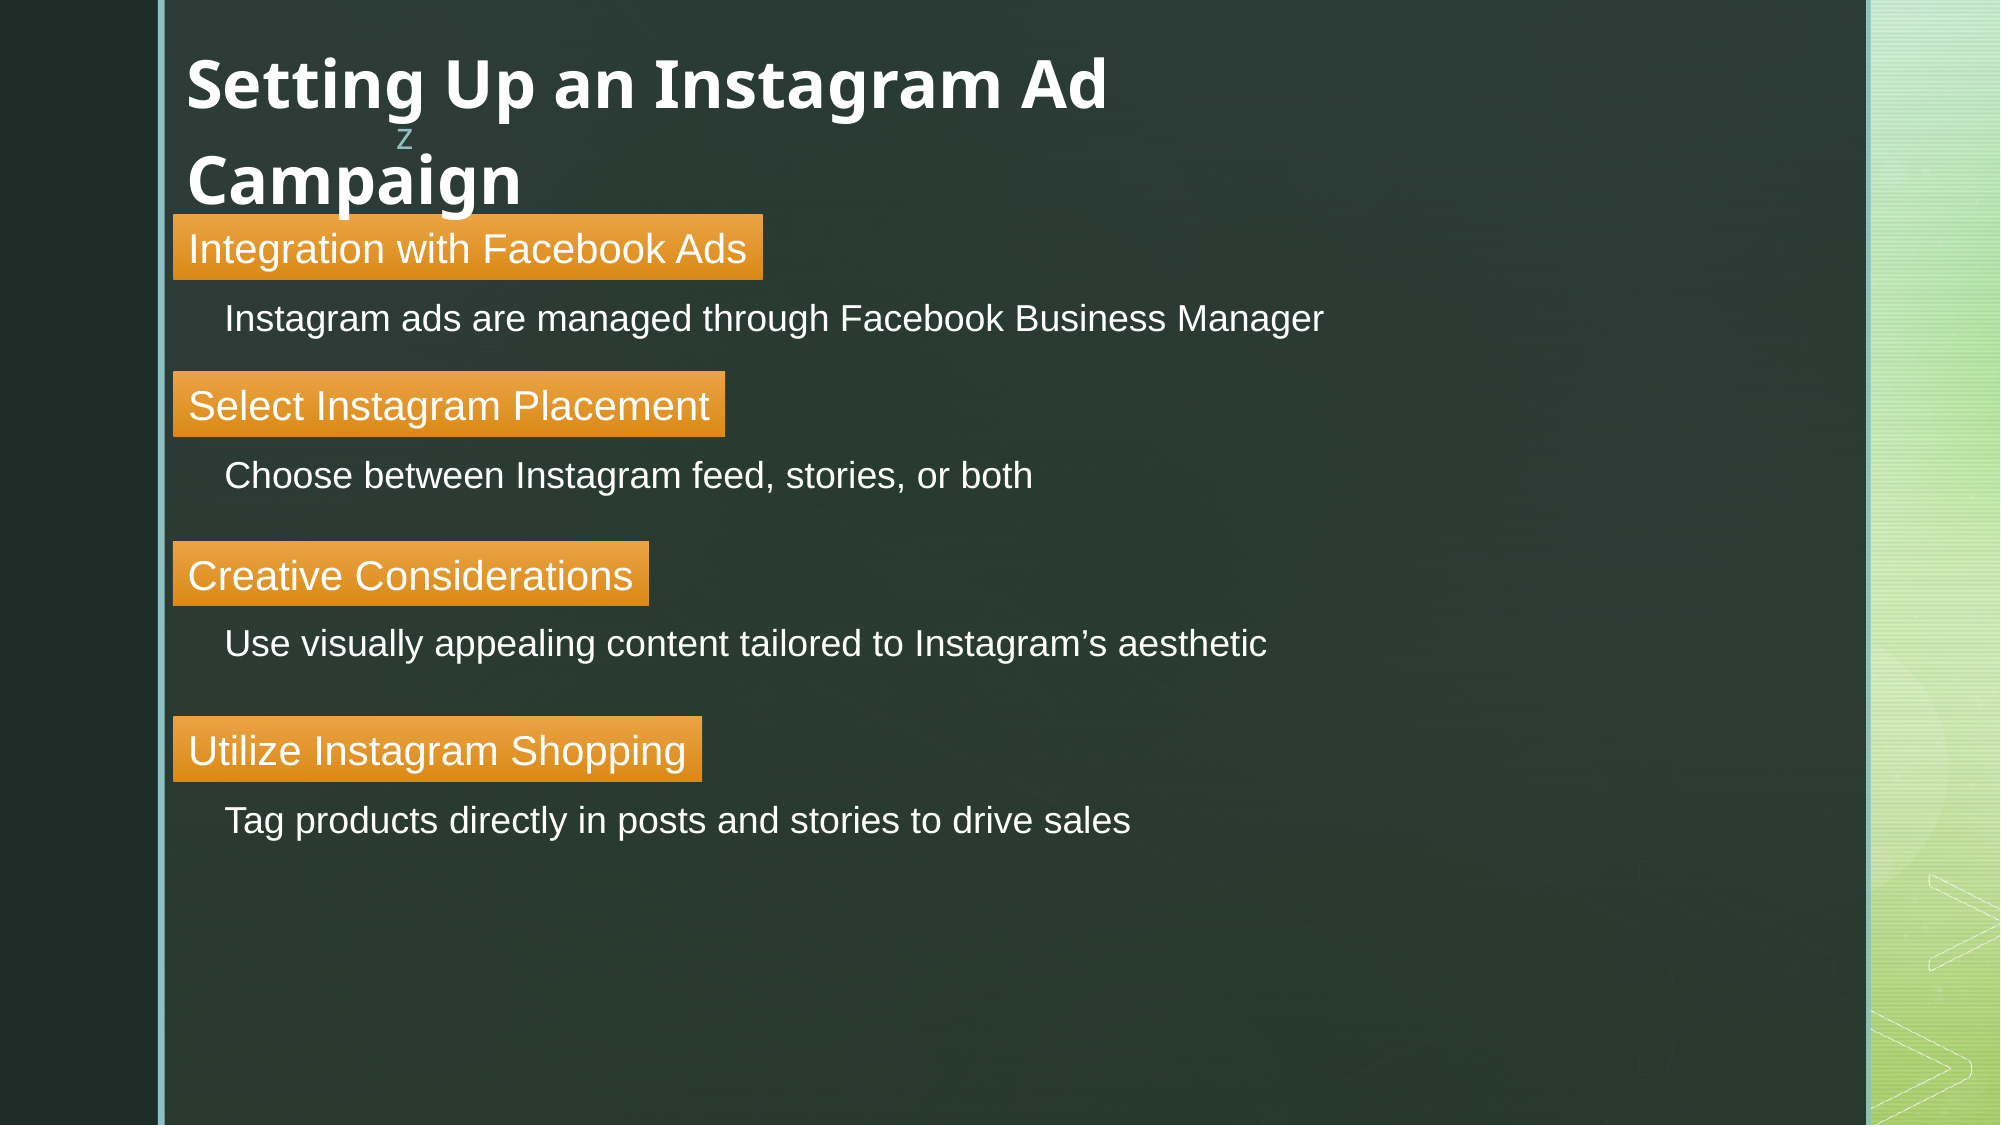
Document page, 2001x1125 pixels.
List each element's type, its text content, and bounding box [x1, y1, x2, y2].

text_box Choose between Instagram feed, stories, or both [209, 442, 1062, 496]
text_box Creative Considerations [172, 541, 649, 606]
picture [1871, 0, 2001, 1125]
text_box Use visually appealing content tailored to Instagram’s aesthetic [209, 610, 1292, 664]
text_box Instagram ads are managed through Facebook Business Manager [209, 285, 1345, 339]
text_box Select Instagram Placement [173, 371, 726, 437]
text_box Tag products directly in posts and stories to drive sales [209, 787, 1152, 840]
text_box Integration with Facebook Ads [173, 214, 763, 280]
text_box Utilize Instagram Shopping [173, 716, 703, 782]
text_box Setting Up an Instagram Ad Campaign [171, 81, 1360, 162]
